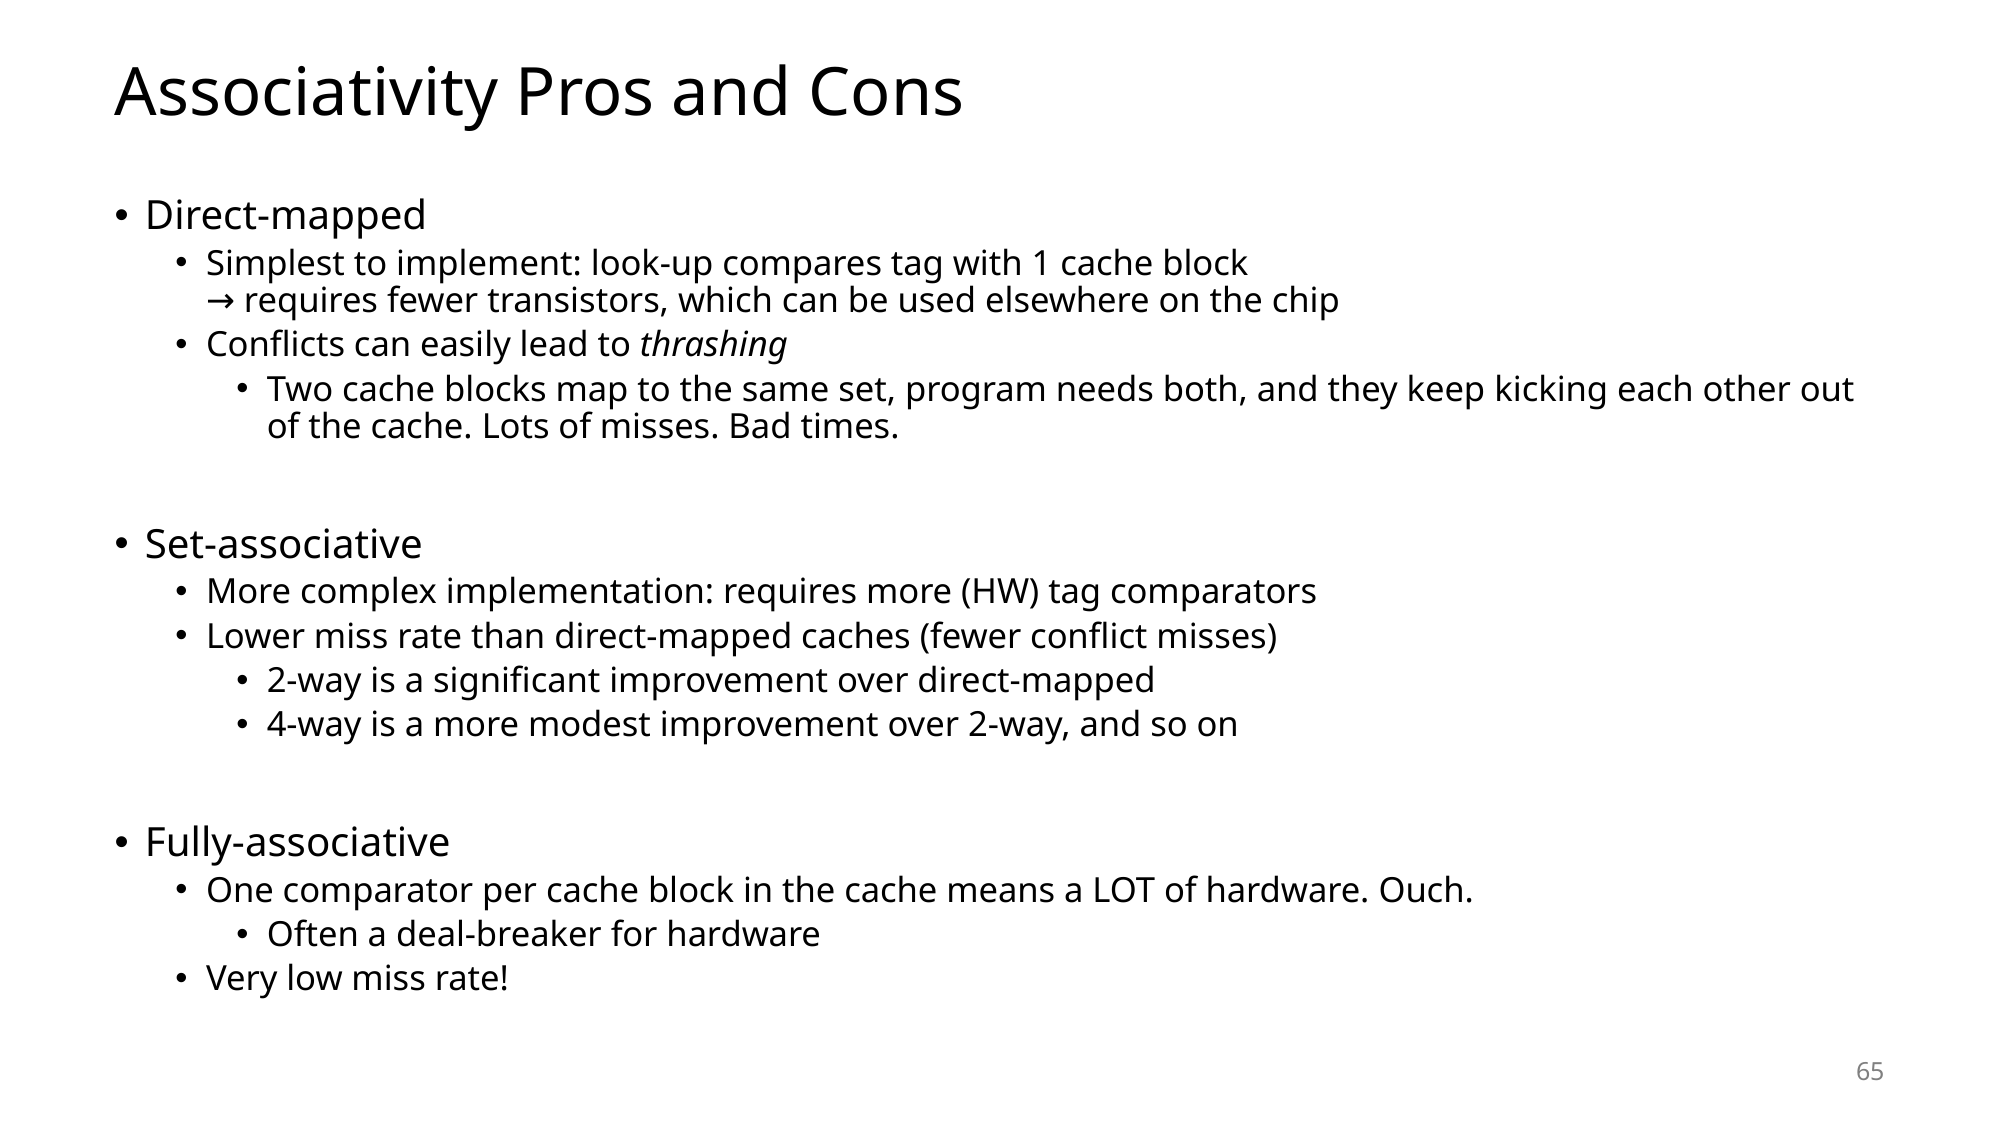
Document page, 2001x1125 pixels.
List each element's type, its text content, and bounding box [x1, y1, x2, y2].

title Associativity Pros and Cons [99, 37, 1900, 150]
slide_number 65 [1749, 1042, 1900, 1103]
list Direct-mapped Simplest to implement: look-up compares tag with 1 cache block → requires fewer transistors, which can be used elsewhere on the chip Conflicts can easily lead to thrashing Two cache blocks map to the same set, program needs both, and they keep kicking each other out of the cache. Lots of misses. Bad times. Set-associative More complex implementation: requires more (HW) tag comparators Lower miss rate than direct-mapped caches (fewer conflict misses) 2-way is a significant improvement over direct-mapped 4-way is a more modest improvement over 2-way, and so on Fully-associative One comparator per cache block in the cache means a LOT of hardware. Ouch. Often a deal-breaker for hardware Very low miss rate! [99, 187, 1900, 1013]
